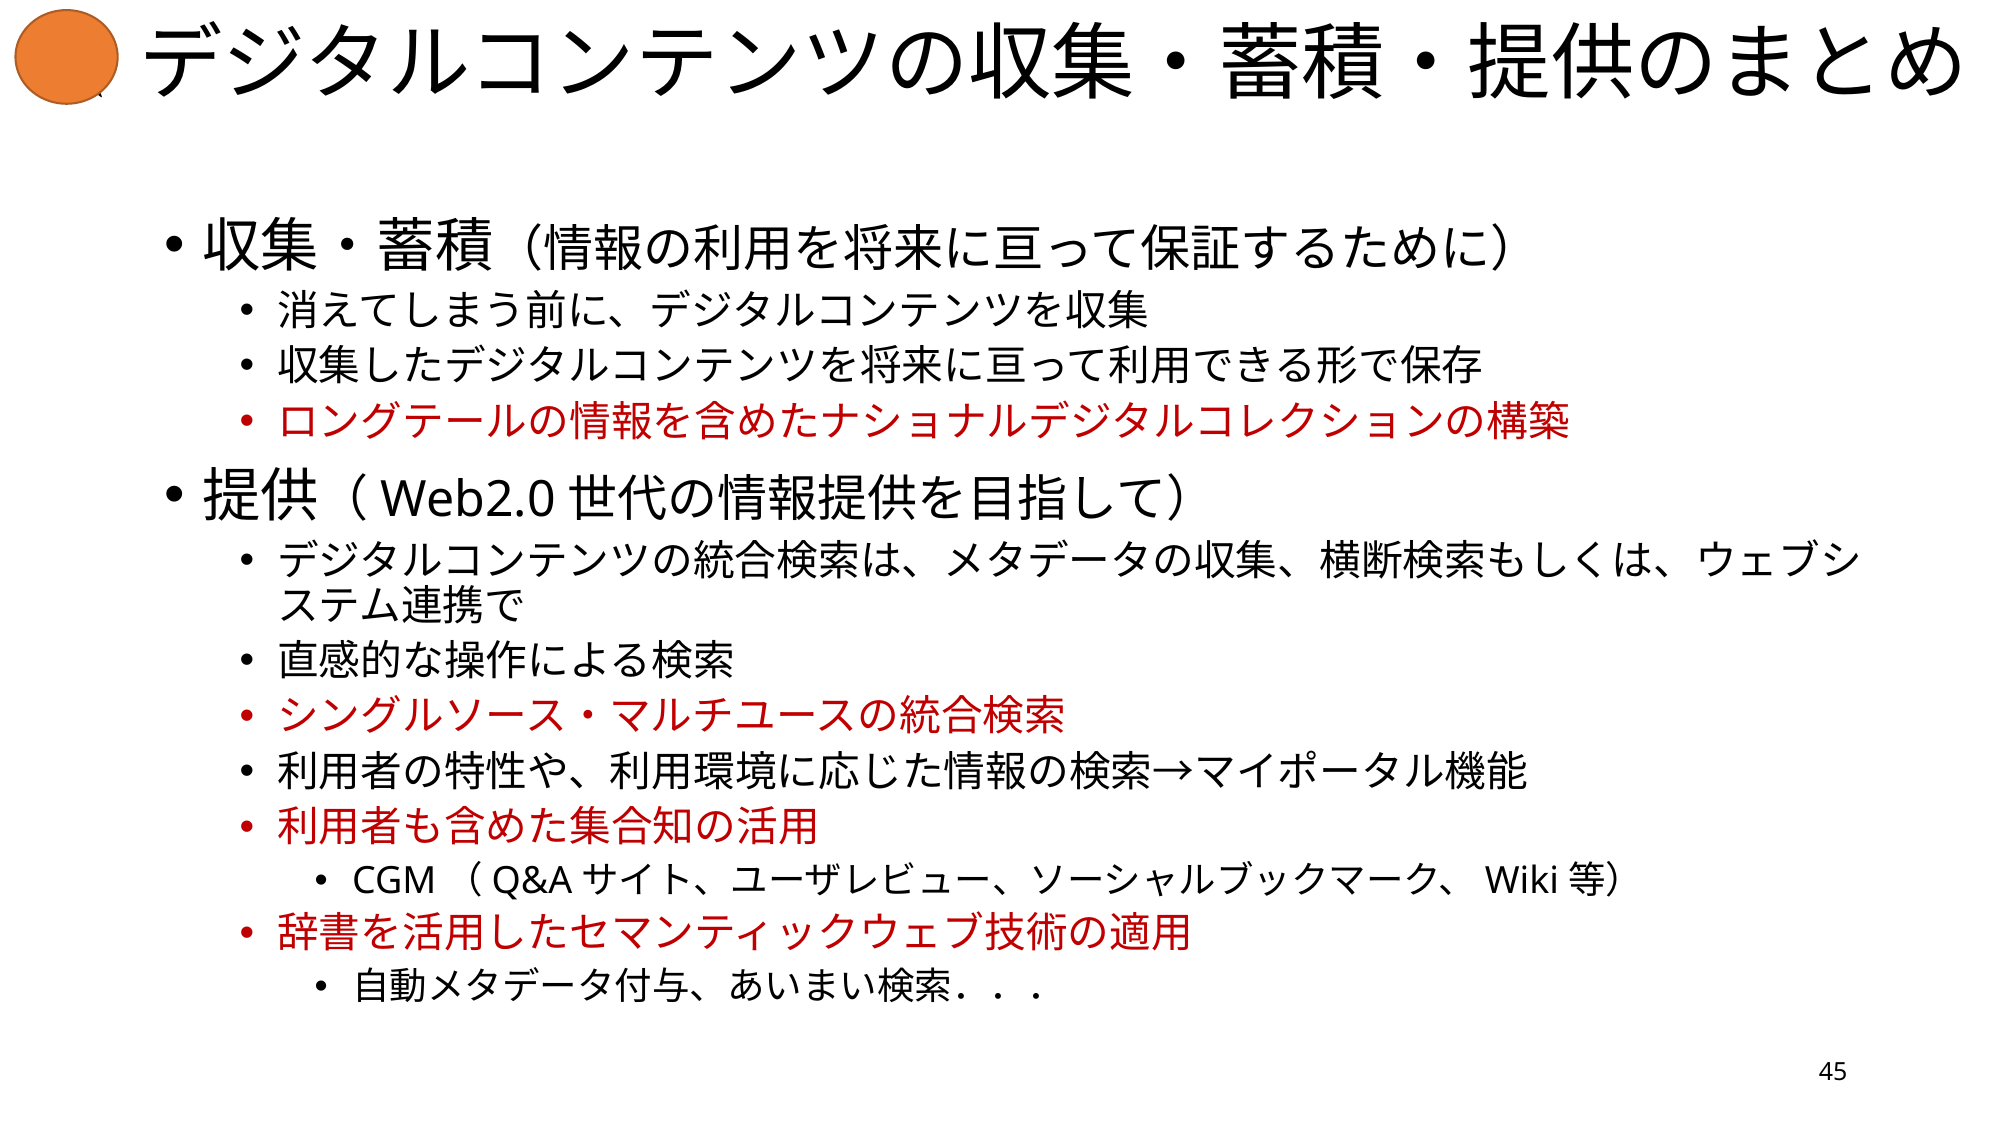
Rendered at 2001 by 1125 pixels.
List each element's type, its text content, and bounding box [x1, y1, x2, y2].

title ☆デジタルコンテンツの収集・蓄積・提供のまとめ [20, 4, 1984, 127]
slide_number 45 [1412, 1043, 1863, 1103]
list 収集・蓄積（情報の利用を将来に亘って保証するために） 消えてしまう前に、デジタルコンテンツを収集 収集したデジタルコンテンツを将来に亘って利用できる形で保存 ロングテールの情報を含めたナショナルデジタルコレクションの構築 提供（Web2.0世代の情報提供を目指して） デジタルコンテンツの統合検索は、メタデータの収集、横断検索もしくは、ウェブシステム連携で 直感的な操作による検索 シングルソース・マルチユースの統合検索 利用者の特性や、利用環境に応じた情報の検索→マイポータル機能 利用者も含めた集合知の活用 CGM（Q&Aサイト、ユーザレビュー、ソーシャルブックマーク、Wiki等） 辞書を活用したセマンティックウェブ技術の適用 自動メタデータ付与、あいまい検索．．． [149, 208, 1898, 1043]
text_box [14, 9, 119, 105]
